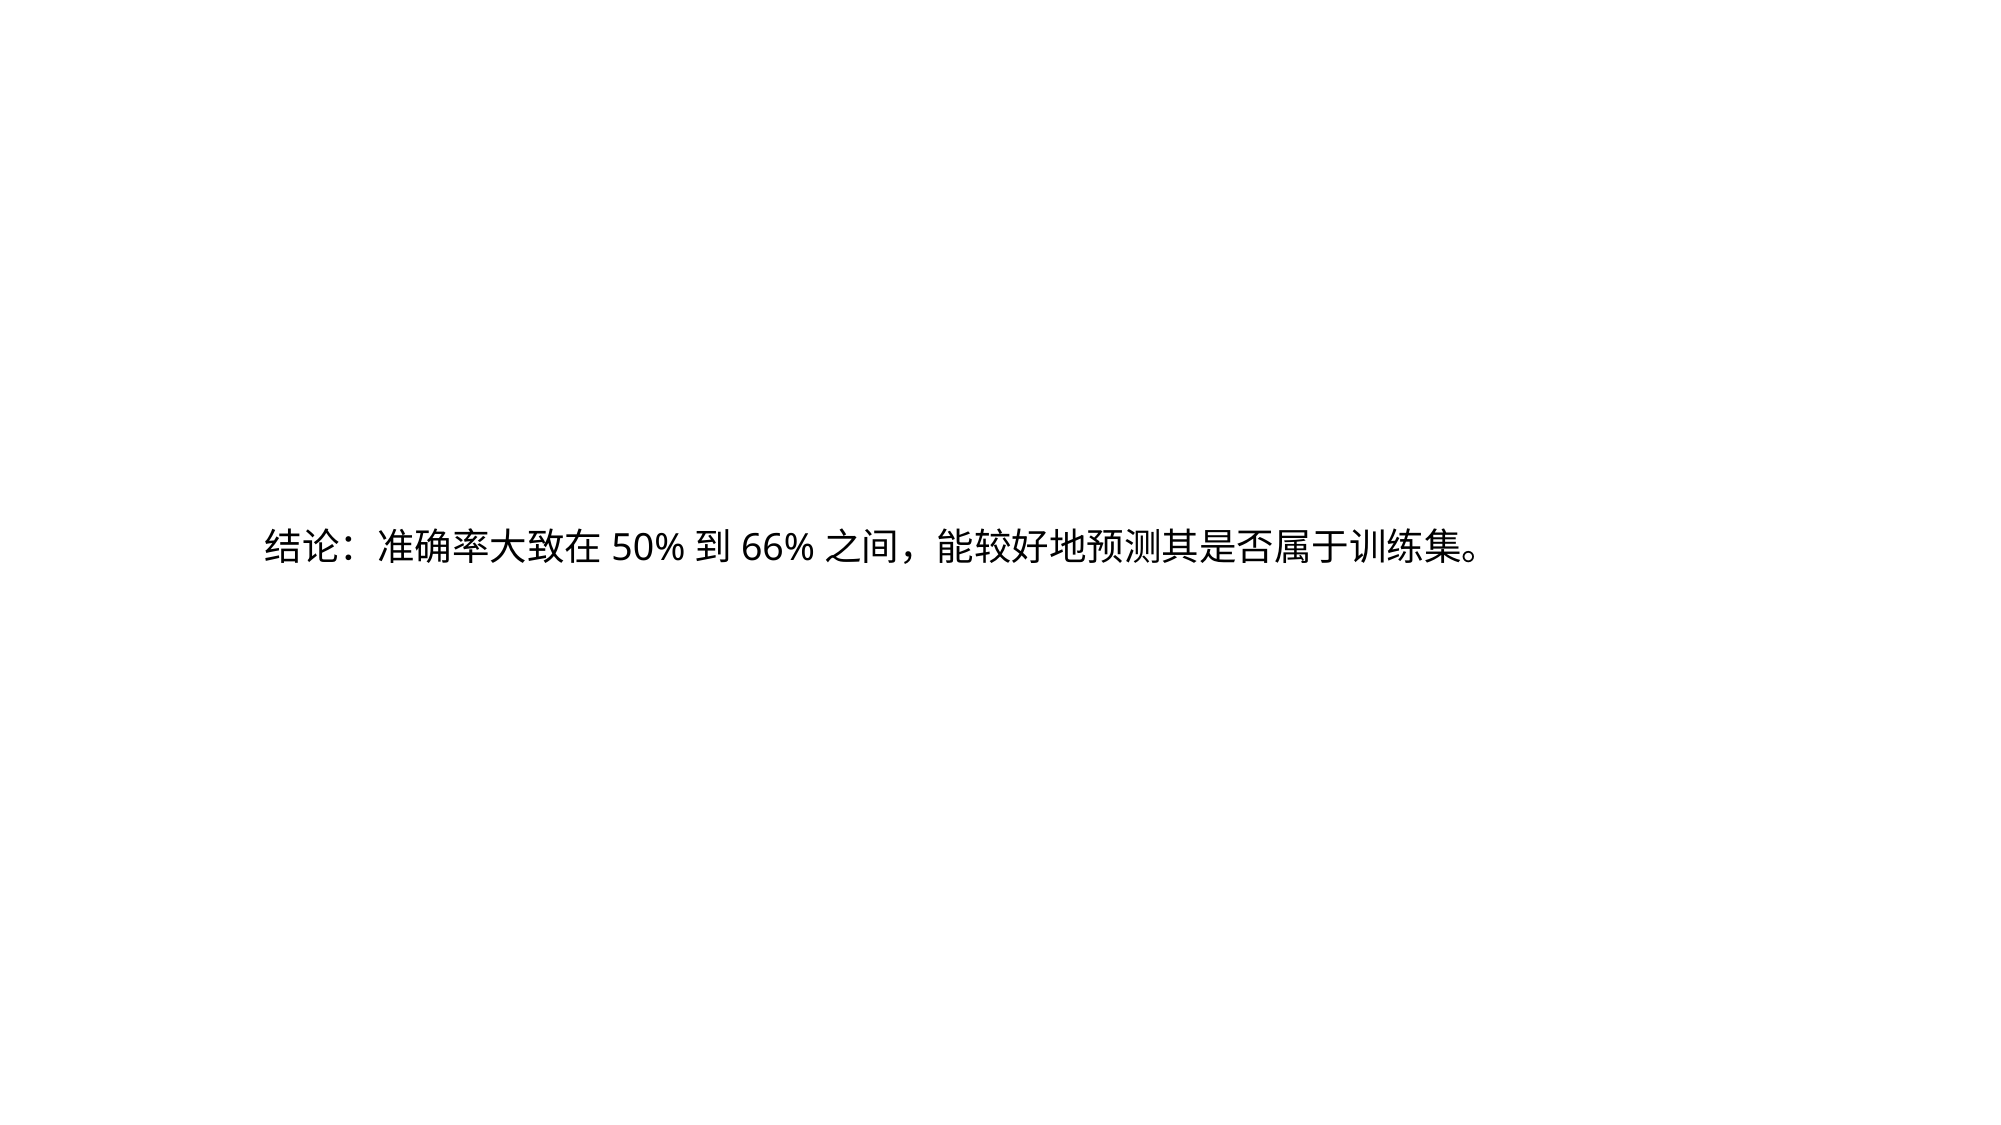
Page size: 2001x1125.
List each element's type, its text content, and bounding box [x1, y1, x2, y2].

title 结论：准确率大致在50%到66%之间，能较好地预测其是否属于训练集。 [249, 184, 1750, 576]
